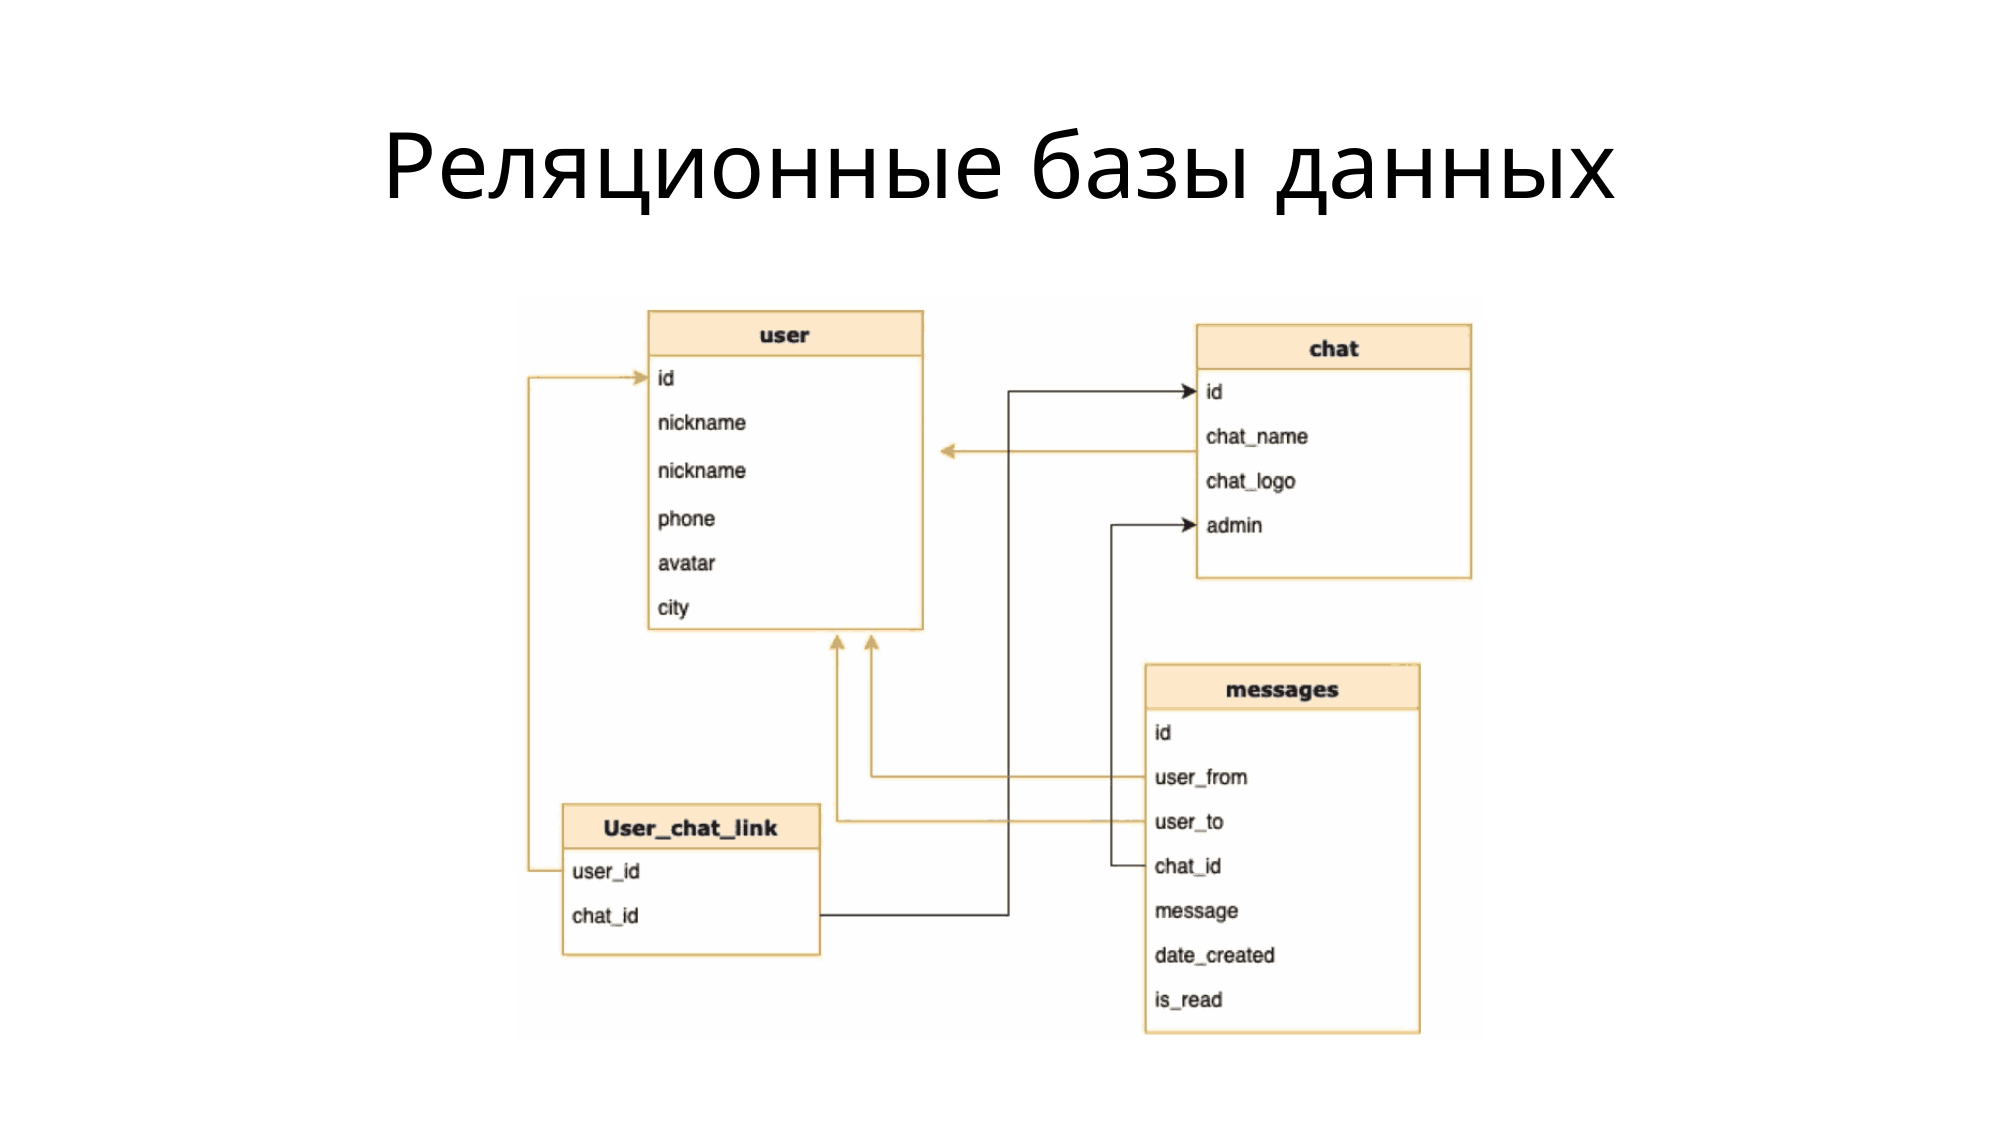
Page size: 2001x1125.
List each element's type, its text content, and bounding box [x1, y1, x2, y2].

title Реляционные базы данных [137, 59, 1863, 278]
picture [518, 294, 1482, 1041]
